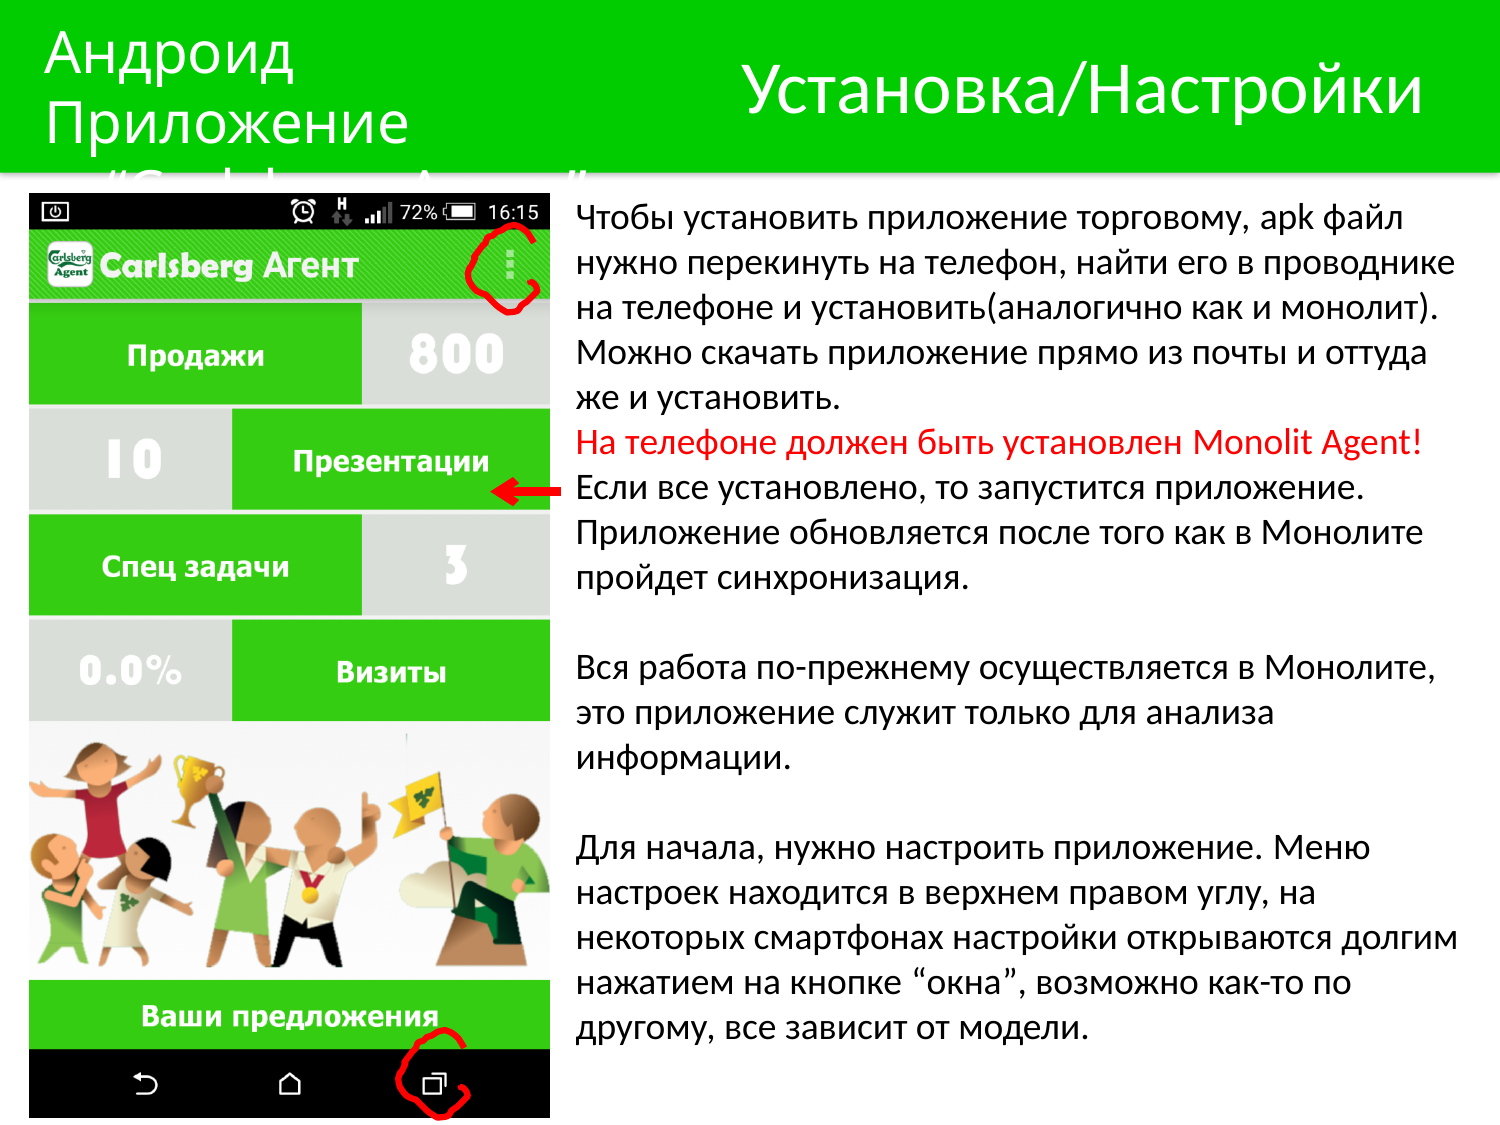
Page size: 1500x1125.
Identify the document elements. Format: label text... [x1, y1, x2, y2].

text_box Андроид Приложение “Carlsberg Агент” [29, 7, 680, 172]
text_box [0, 0, 1500, 173]
picture [29, 193, 550, 1118]
text_box Андроид Приложение “Carlsberg Агент” [29, 178, 680, 232]
text_box Чтобы установить приложение торговому, apk файл нужно перекинуть на телефон, найти его в проводнике на телефоне и установить(аналогично как и монолит). Можно скачать приложение прямо из почты и оттуда же и установить. На телефоне должен быть установлен Monolit Agent! Если все установлено, то запустится приложение. Приложение обновляется после того как в Монолите пройдет синхронизация. Вся работа по-прежнему осуществляется в Монолите, это приложение служит только для анализа информации. Для начала, нужно настроить приложение. Меню настроек находится в верхнем правом углу, на некоторых смартфонах настройки открываются долгим нажатием на кнопке “окна”, возможно как-то по другому, все зависит от модели. [560, 184, 1483, 1125]
text_box Установка/Настройки [726, 30, 1500, 136]
